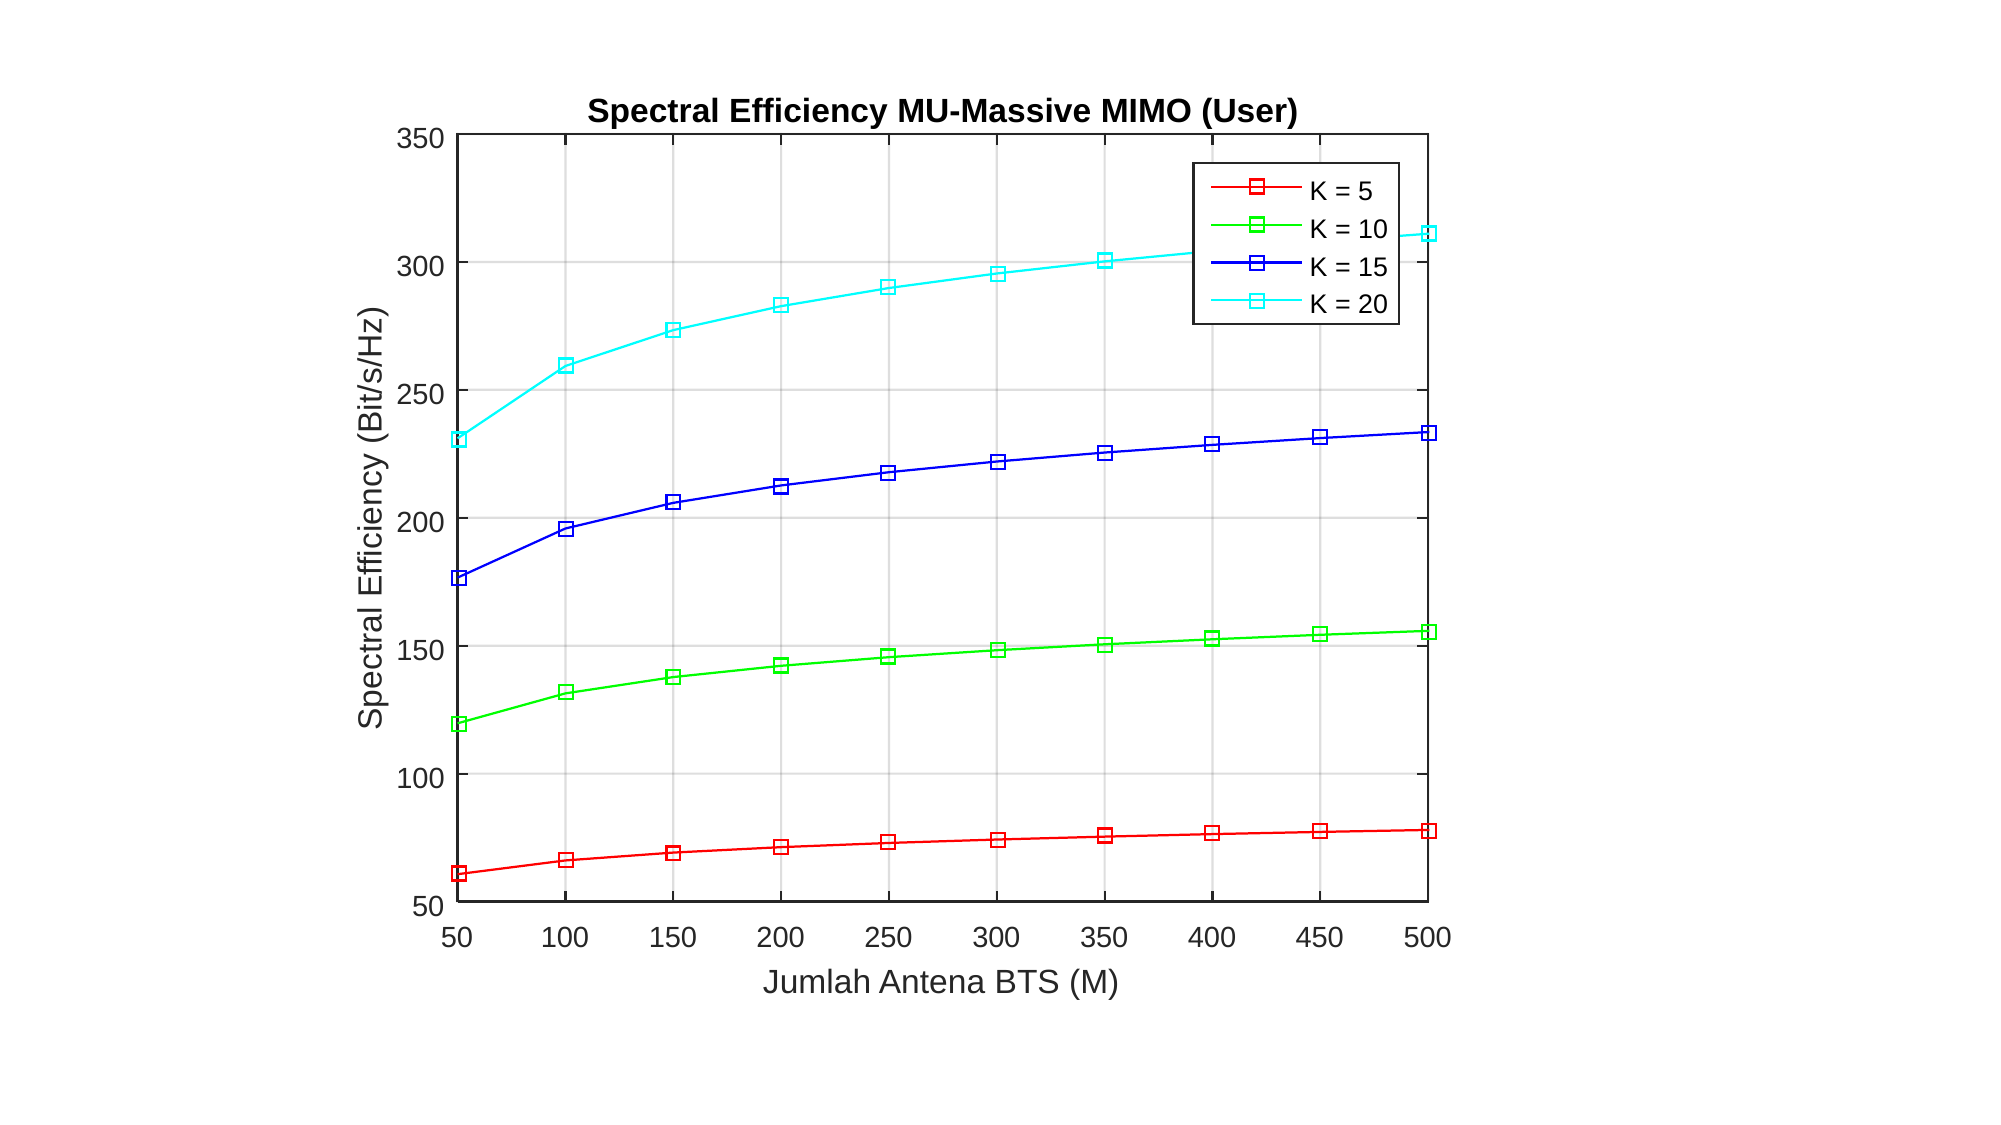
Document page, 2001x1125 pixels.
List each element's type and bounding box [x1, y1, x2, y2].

list [294, 64, 1545, 1003]
